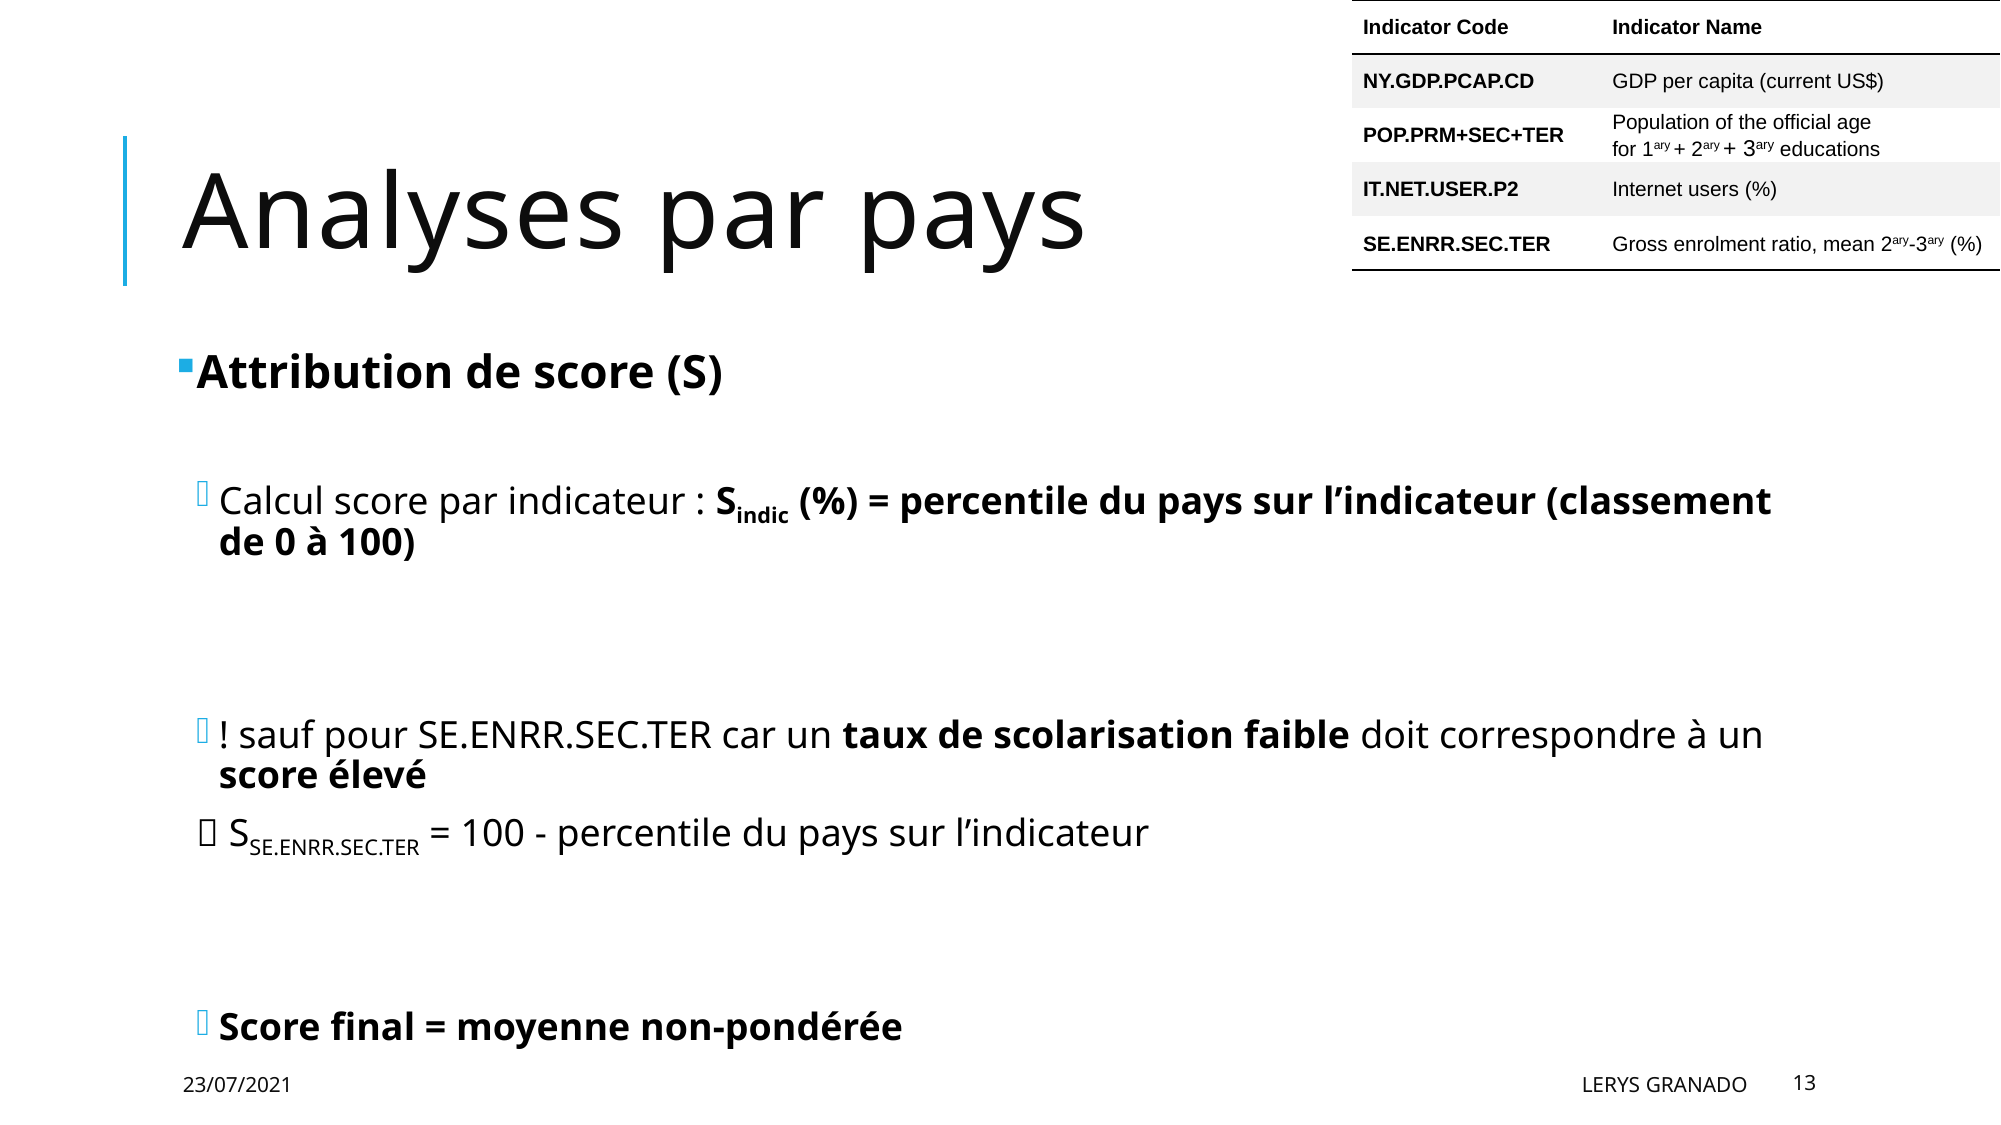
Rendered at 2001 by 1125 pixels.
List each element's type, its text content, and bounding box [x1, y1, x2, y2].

table_cell POP.PRM+SEC+TER [1352, 108, 1601, 162]
table_cell NY.GDP.PCAP.CD [1352, 55, 1601, 108]
slide_number 13 [1777, 1061, 1938, 1107]
table_cell Population of the official age for 1ary + 2ary + 3ary educations [1601, 108, 2000, 162]
table_cell Internet users (%) [1601, 162, 2000, 216]
title Analyses par pays [168, 96, 1763, 341]
table_cell IT.NET.USER.P2 [1352, 162, 1601, 216]
table_header Indicator Code [1352, 1, 1601, 53]
list Attribution de score (S) Calcul score par indicateur : Sindic (%) = percentile du pays sur l’indicateur (classement de 0 à 100) ! sauf pour SE.ENRR.SEC.TER car un taux de scolarisation faible doit correspondre à un score élevé  SSE.ENRR.SEC.TER = 100 - percentile du pays sur l’indicateur Score final = moyenne non-pondérée [168, 341, 1832, 1002]
table_cell Gross enrolment ratio, mean 2ary-3ary (%) [1601, 216, 2000, 269]
footer Lerys Granado [794, 1061, 1763, 1107]
table_cell GDP per capita (current US$) [1601, 55, 2000, 108]
table_header Indicator Name [1601, 1, 2000, 53]
table_cell SE.ENRR.SEC.TER [1352, 216, 1601, 269]
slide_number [168, 1061, 522, 1107]
